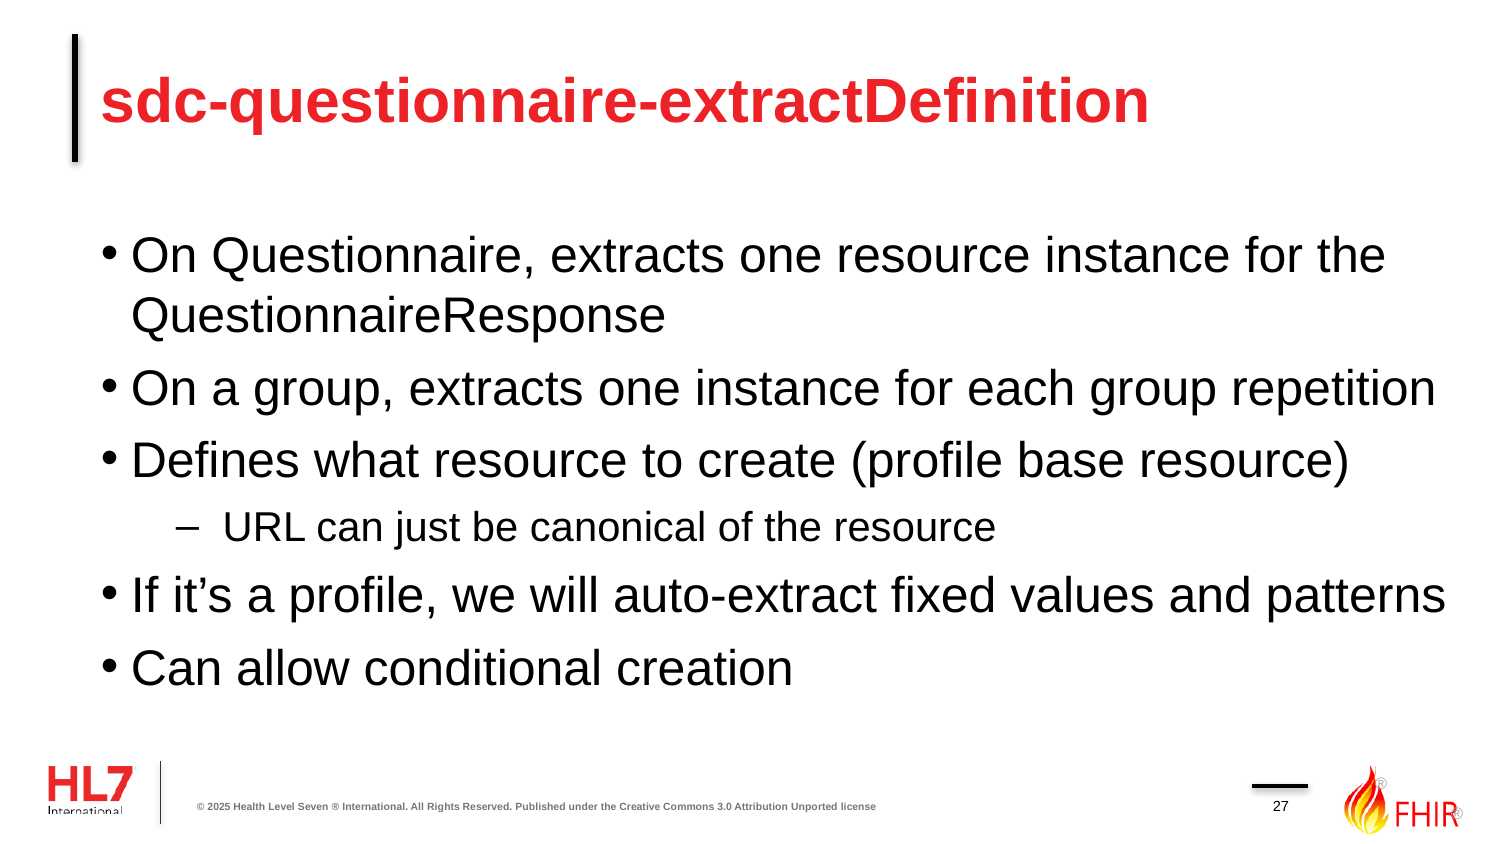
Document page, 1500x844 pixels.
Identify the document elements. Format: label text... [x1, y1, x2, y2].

picture [1339, 760, 1463, 837]
slide_number 27 [1258, 786, 1304, 814]
list On Questionnaire, extracts one resource instance for the QuestionnaireResponse On a group, extracts one instance for each group repetition Defines what resource to create (profile base resource) URL can just be canonical of the resource If it’s a profile, we will auto-extract fixed values and patterns Can allow conditional creation [100, 222, 1451, 731]
footer © 2025 Health Level Seven ® International. All Rights Reserved. Published under the Creative Commons 3.0 Attribution Unported license [196, 786, 941, 813]
title sdc-questionnaire-extractDefinition [100, 33, 1451, 163]
